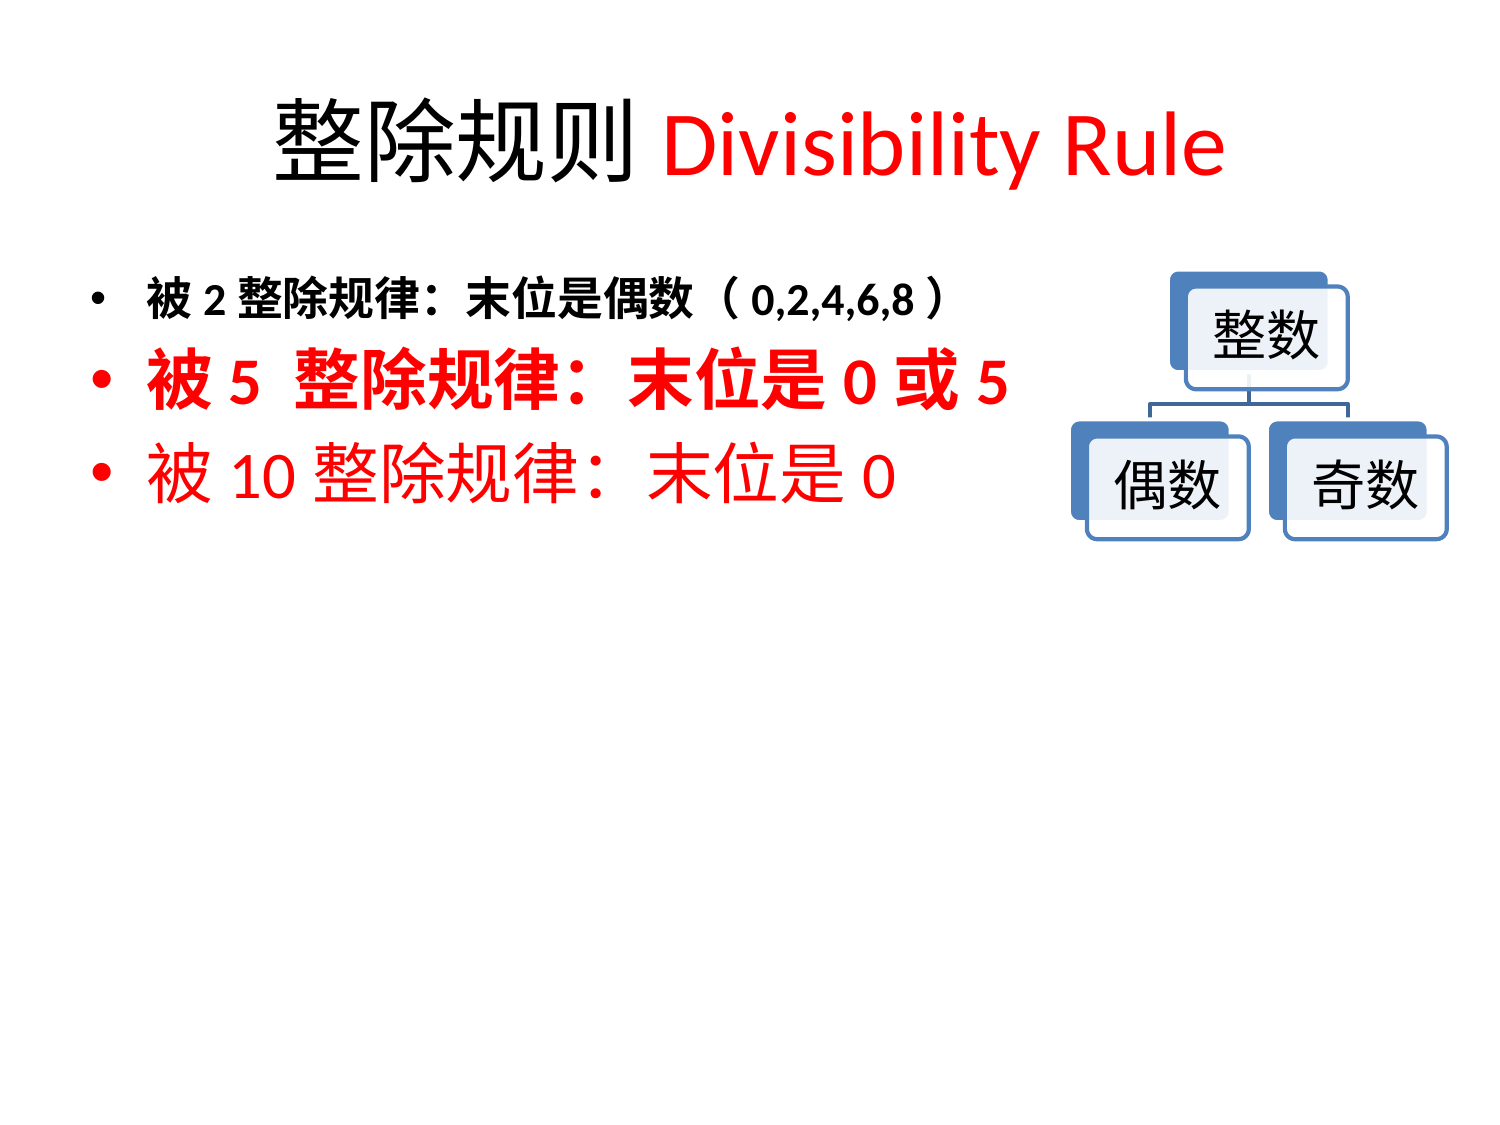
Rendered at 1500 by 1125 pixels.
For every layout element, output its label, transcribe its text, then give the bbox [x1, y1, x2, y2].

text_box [1068, 266, 1448, 542]
title 整除规则Divisibility Rule [75, 45, 1425, 233]
list 被2整除规律：末位是偶数（0,2,4,6,8） 被5 整除规律：末位是0或5 被10整除规律：末位是0 [75, 262, 1412, 1083]
